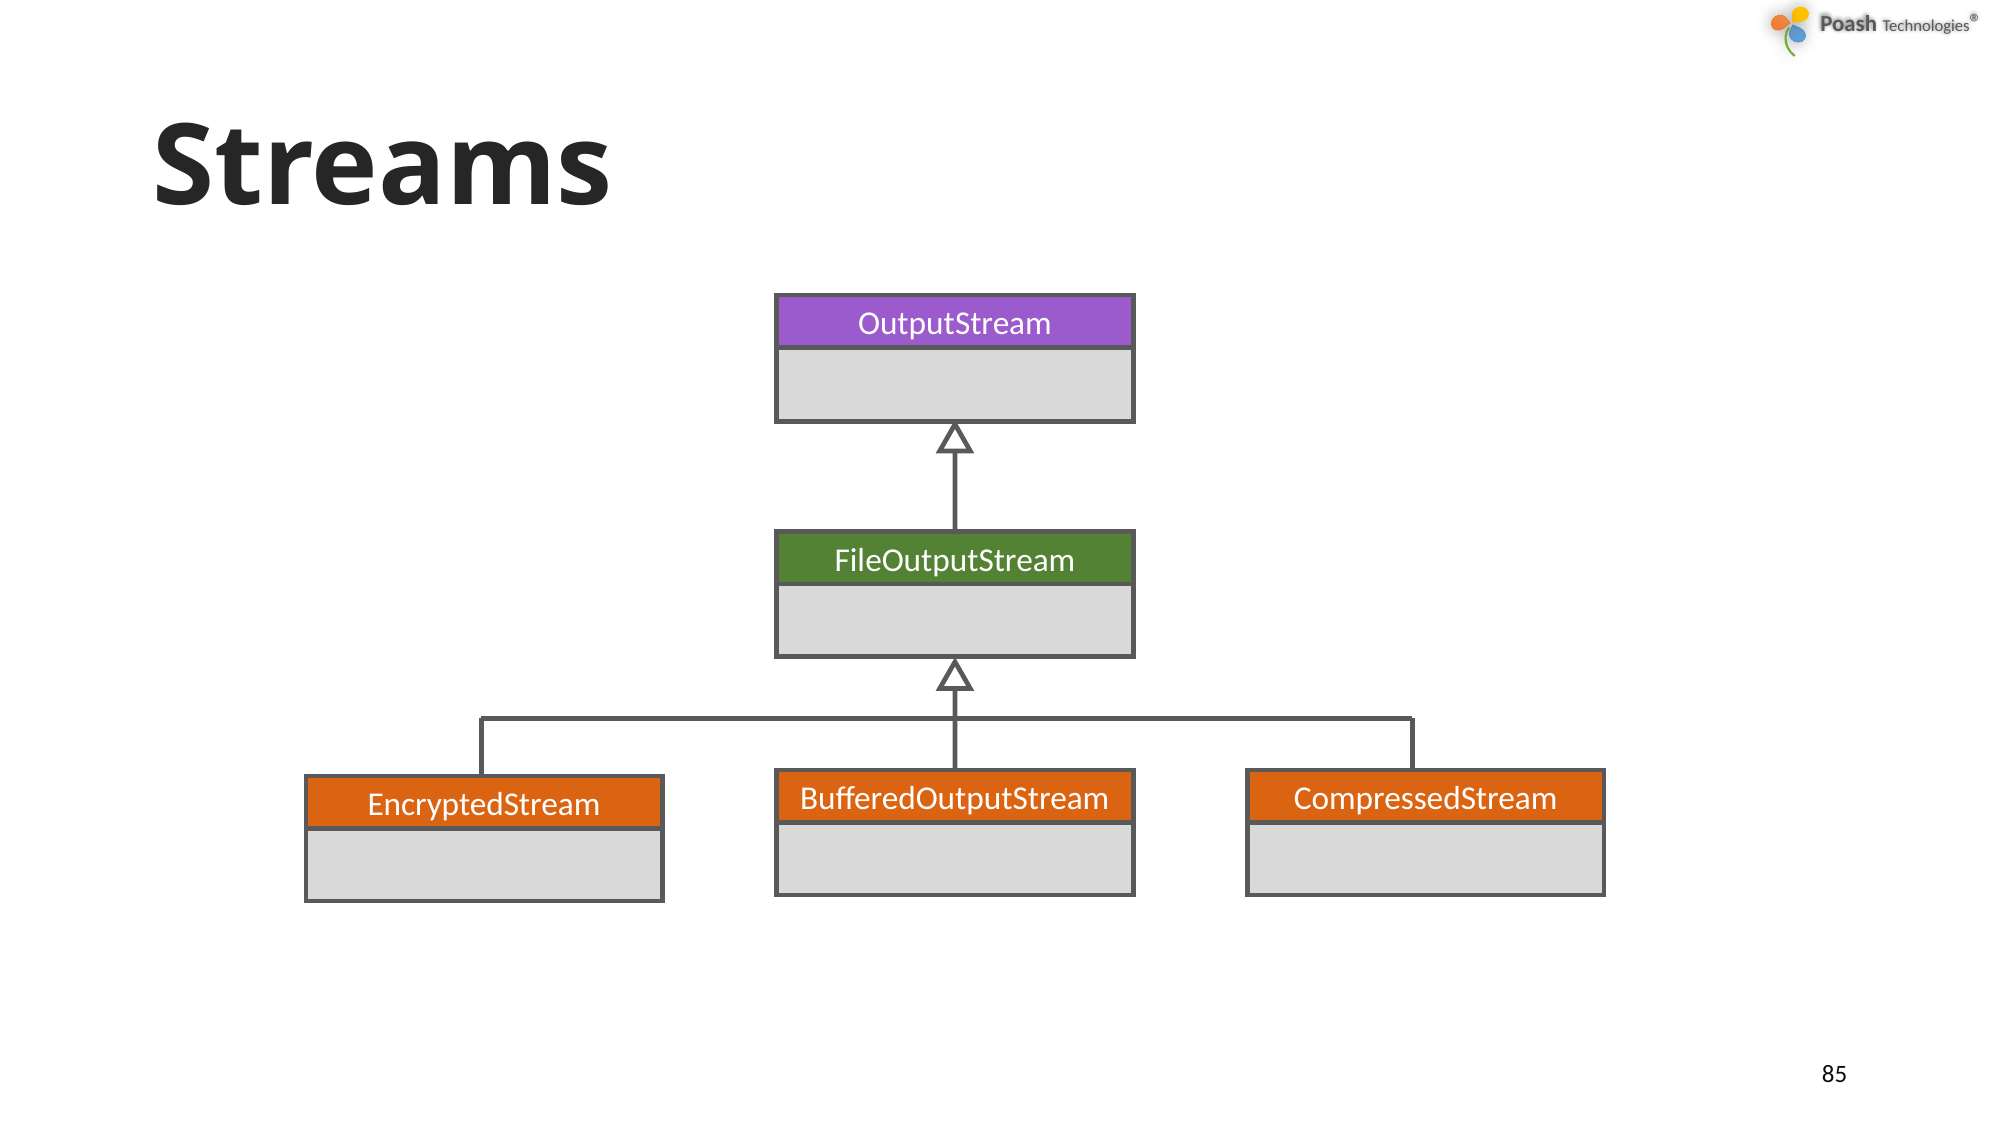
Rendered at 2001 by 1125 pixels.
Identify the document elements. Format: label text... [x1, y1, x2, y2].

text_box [776, 769, 1134, 896]
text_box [776, 294, 1134, 422]
text_box [937, 659, 973, 690]
slide_number 85 [1412, 1042, 1863, 1103]
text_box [305, 775, 663, 902]
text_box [776, 531, 1134, 657]
title Streams [137, 59, 1863, 278]
text_box [937, 422, 973, 452]
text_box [1247, 769, 1605, 896]
